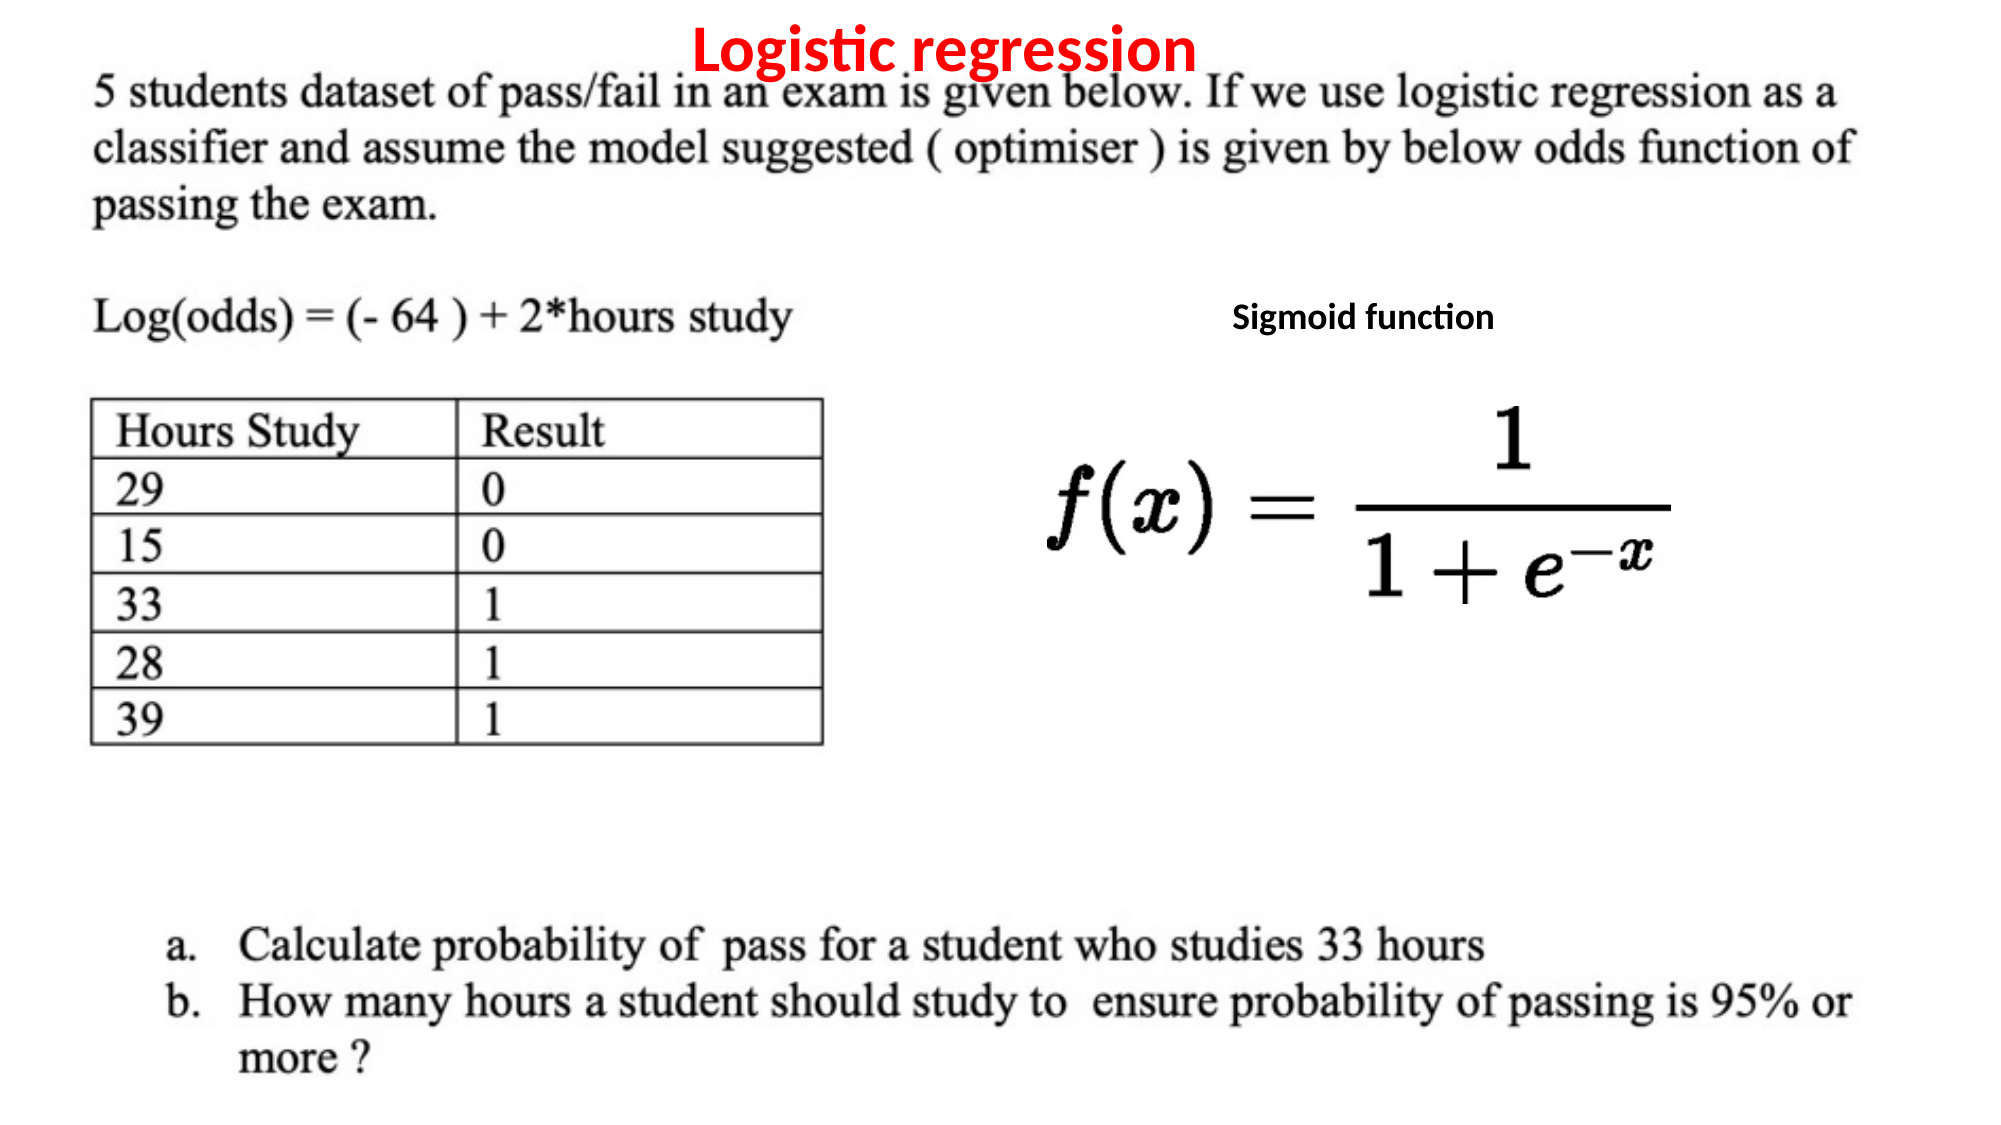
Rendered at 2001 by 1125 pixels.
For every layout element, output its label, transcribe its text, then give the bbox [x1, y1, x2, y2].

text_box Logistic regression [677, 0, 1214, 61]
picture [80, 61, 1866, 1084]
